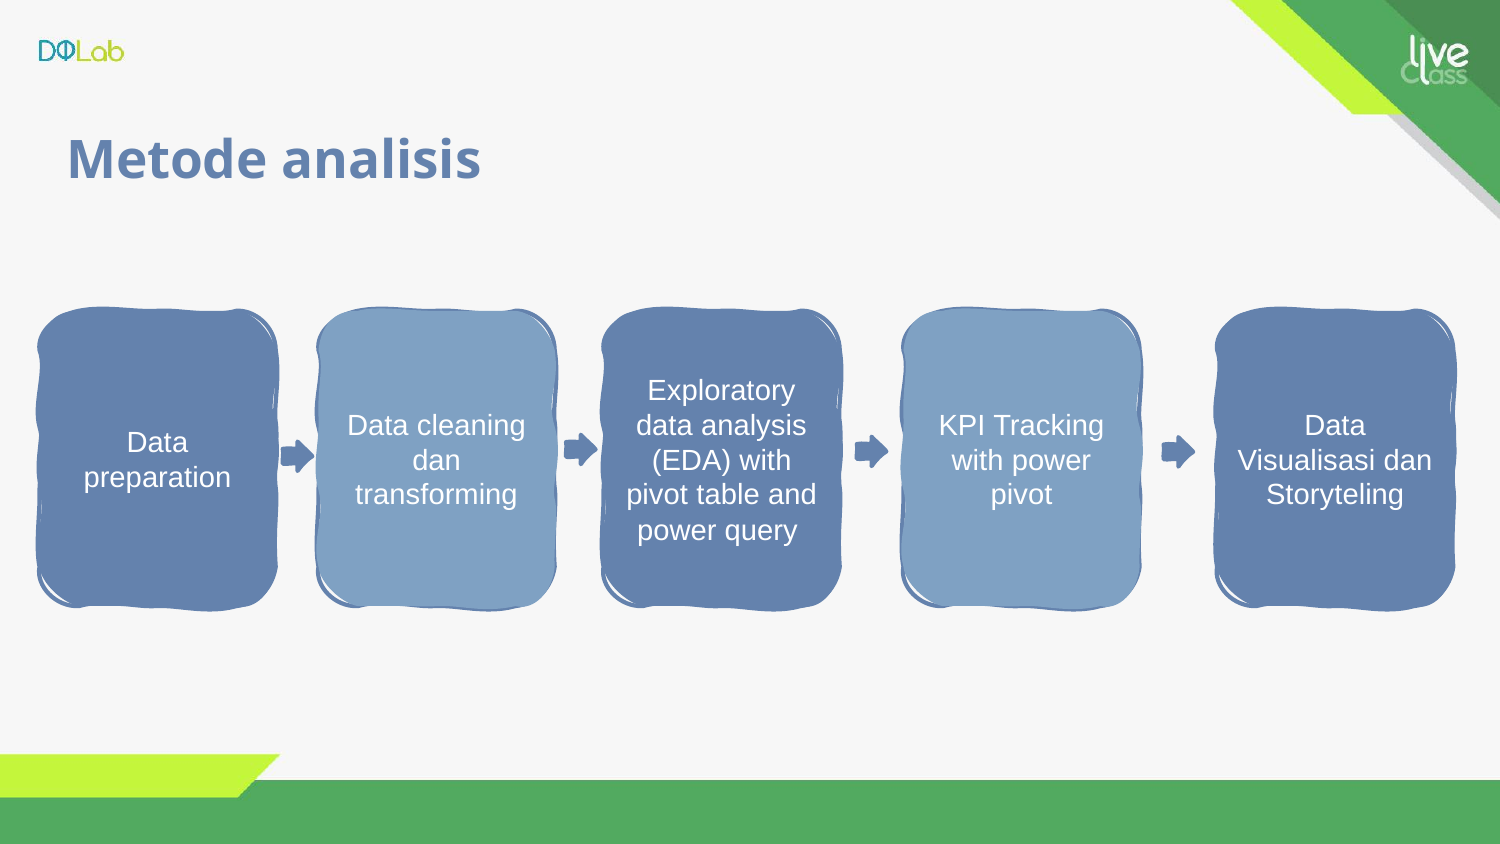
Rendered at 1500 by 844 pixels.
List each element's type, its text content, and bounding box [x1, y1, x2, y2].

text_box [280, 439, 315, 474]
picture [0, 0, 1500, 844]
text_box Data preparation [35, 306, 280, 612]
text_box Exploratory data analysis (EDA) with pivot table and power query [599, 306, 844, 612]
text_box [563, 432, 598, 467]
text_box KPI Tracking with power pivot [899, 306, 1144, 612]
text_box Data Visualisasi dan Storyteling [1213, 306, 1458, 612]
text_box [854, 434, 889, 469]
title Metode analisis [51, 110, 951, 205]
text_box [1161, 435, 1196, 469]
text_box Data cleaning dan transforming [314, 306, 559, 612]
